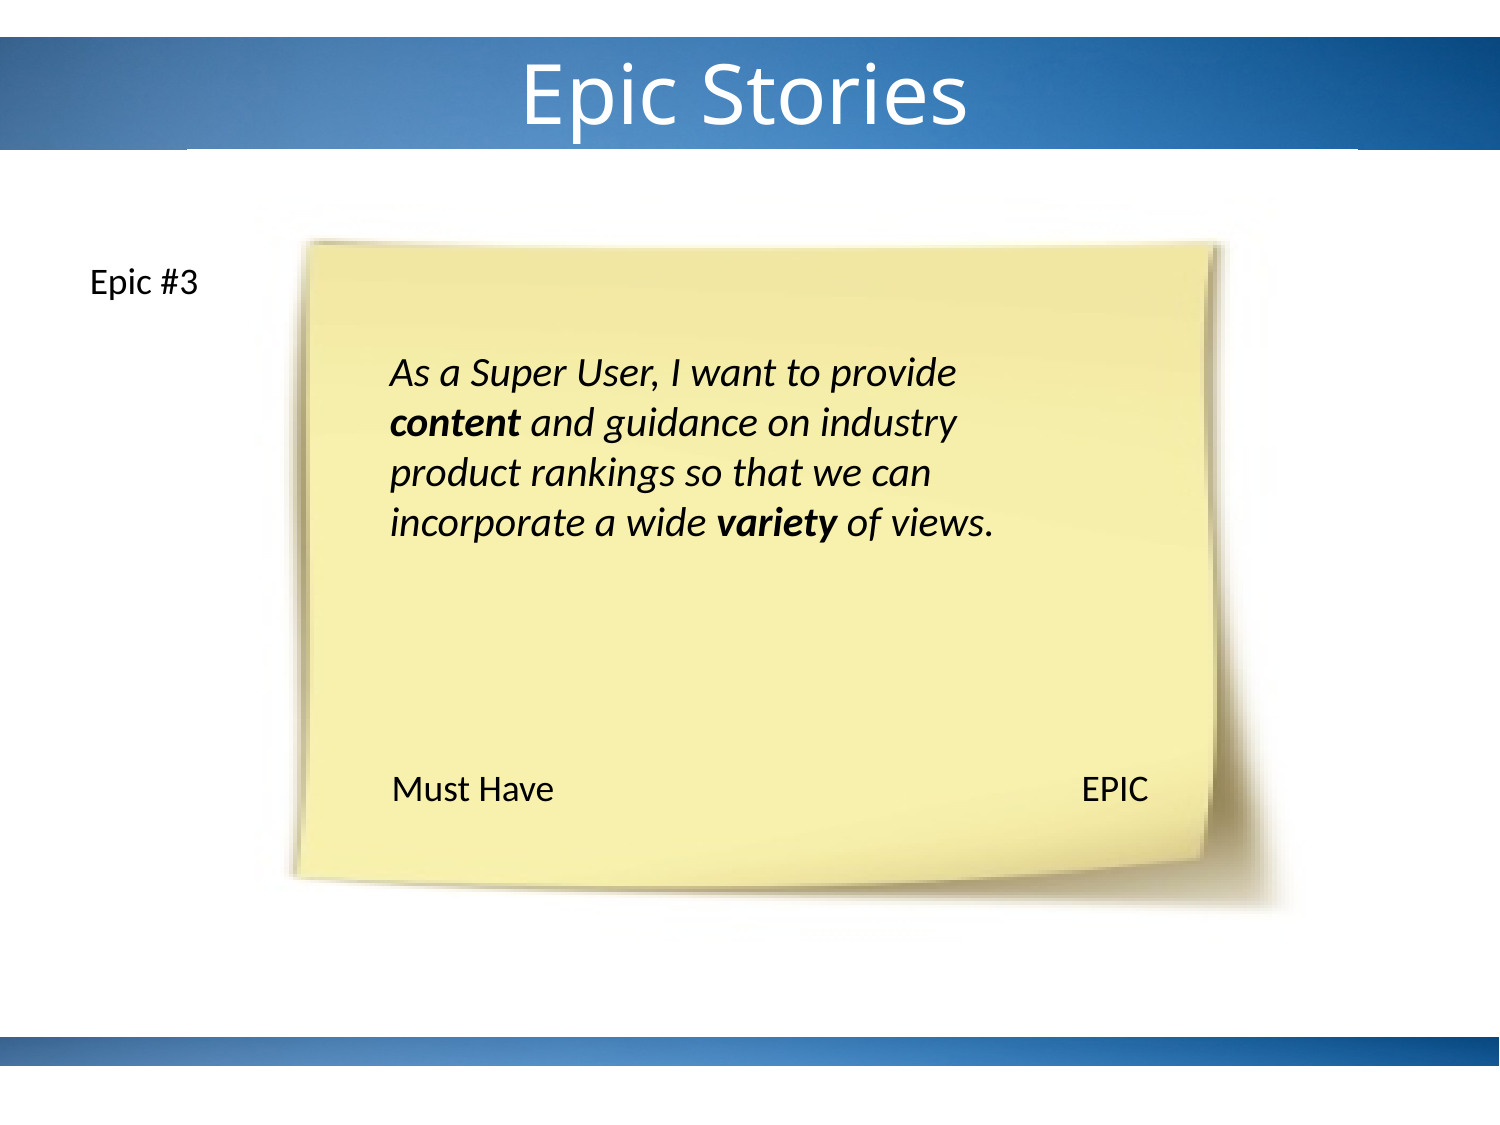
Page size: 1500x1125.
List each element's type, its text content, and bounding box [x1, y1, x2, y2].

picture [0, 1037, 1499, 1066]
picture [0, 37, 1500, 998]
text_box Epic #3 [74, 249, 182, 310]
